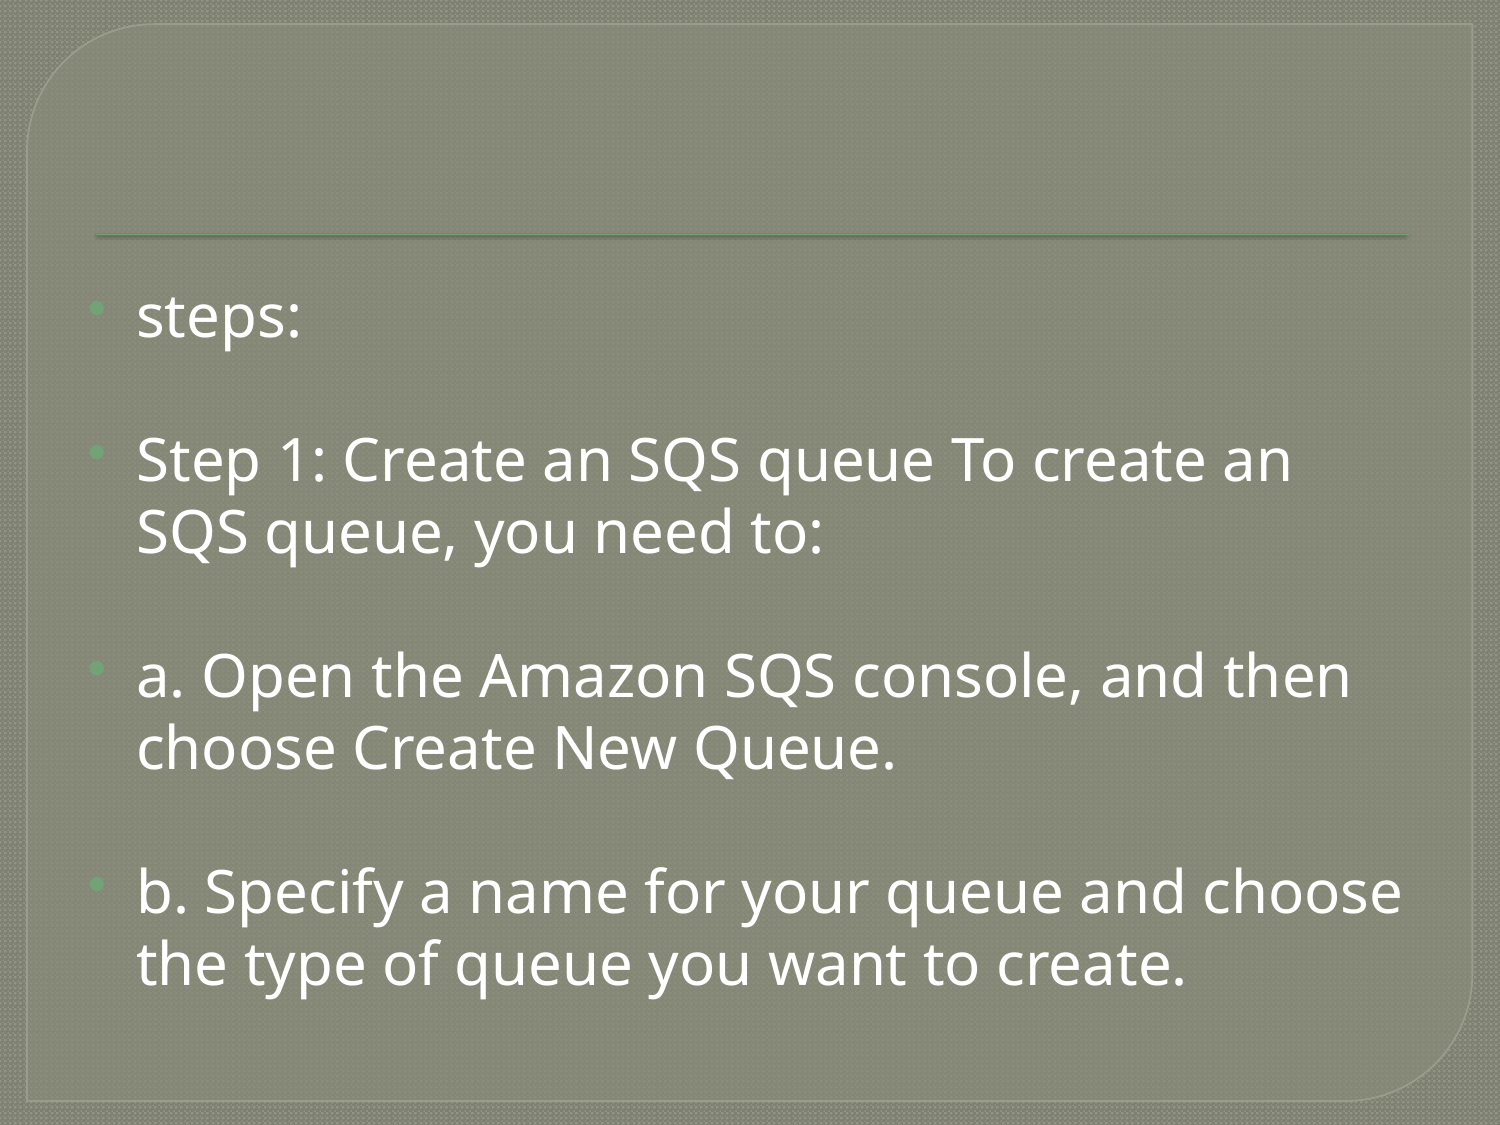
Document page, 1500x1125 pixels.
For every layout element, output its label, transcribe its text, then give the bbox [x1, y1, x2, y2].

list steps: Step 1: Create an SQS queue To create an SQS queue, you need to: a. Open the Amazon SQS console, and then choose Create New Queue. b. Specify a name for your queue and choose the type of queue you want to create. [75, 270, 1425, 1013]
